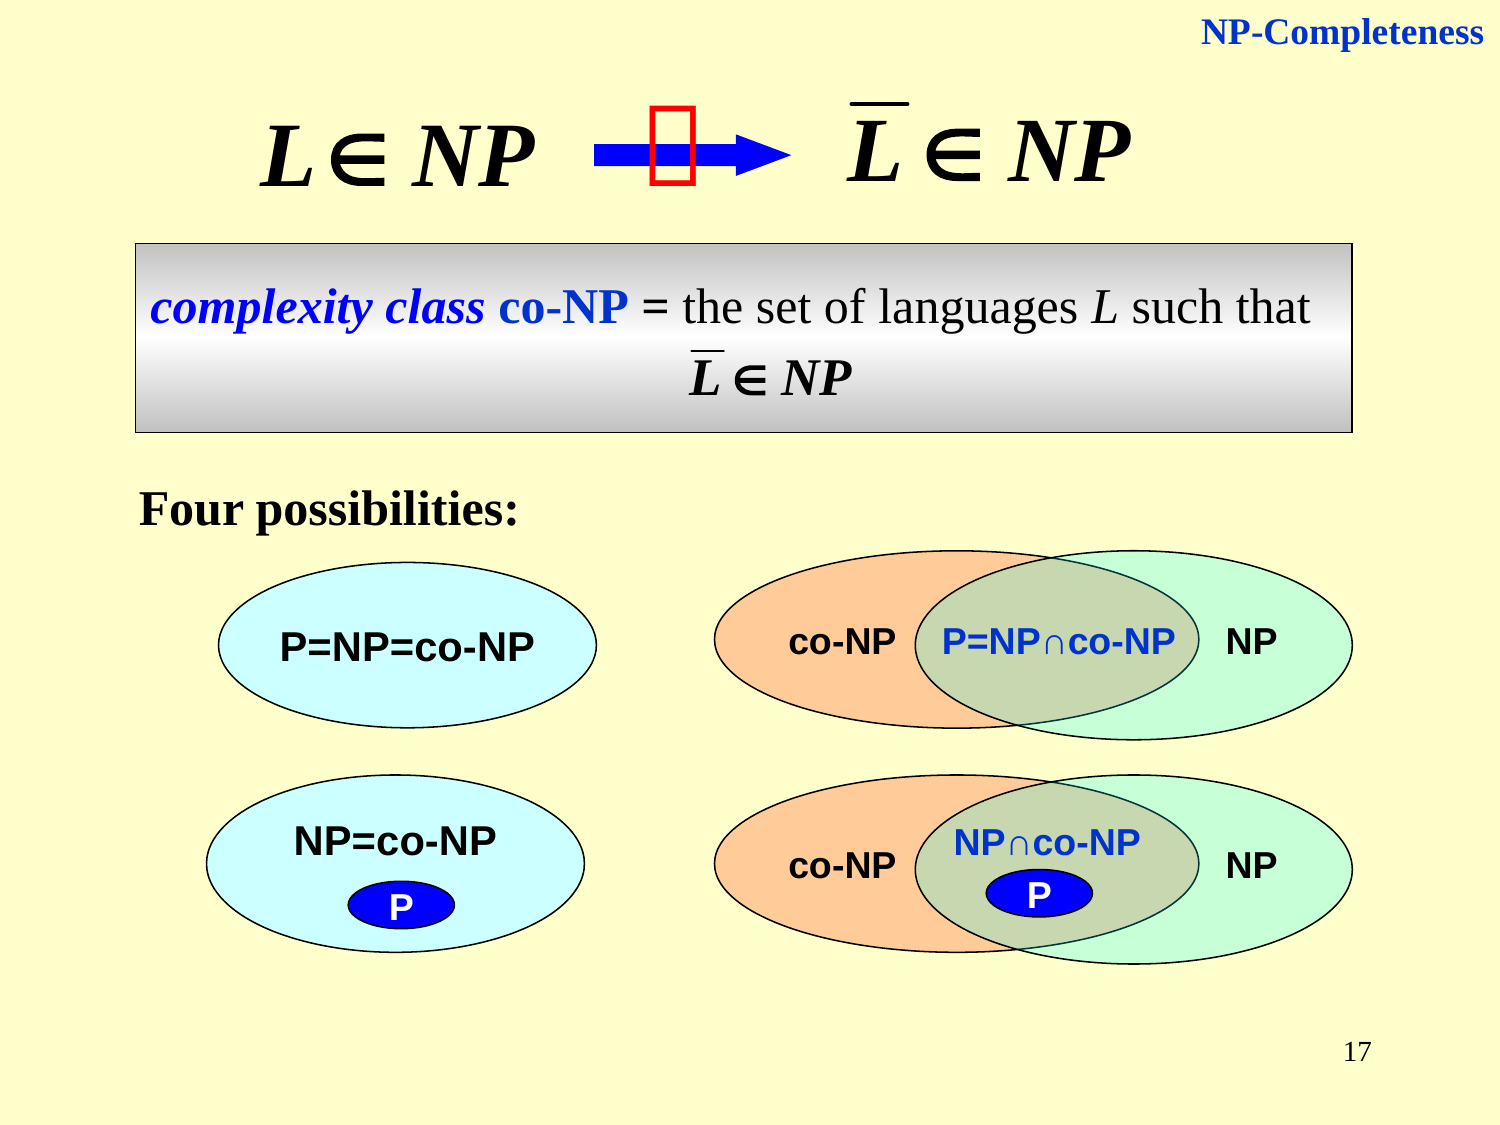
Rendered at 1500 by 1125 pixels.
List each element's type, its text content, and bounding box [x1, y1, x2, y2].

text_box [241, 66, 1152, 217]
text_box P=NP=co-NP [218, 562, 597, 728]
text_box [714, 774, 1353, 965]
text_box Four possibilities: [123, 467, 573, 543]
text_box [206, 774, 585, 953]
slide_number 17 [1074, 1024, 1388, 1101]
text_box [714, 550, 1353, 741]
text_box NP-Completeness [1054, 0, 1499, 60]
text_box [135, 243, 1353, 433]
